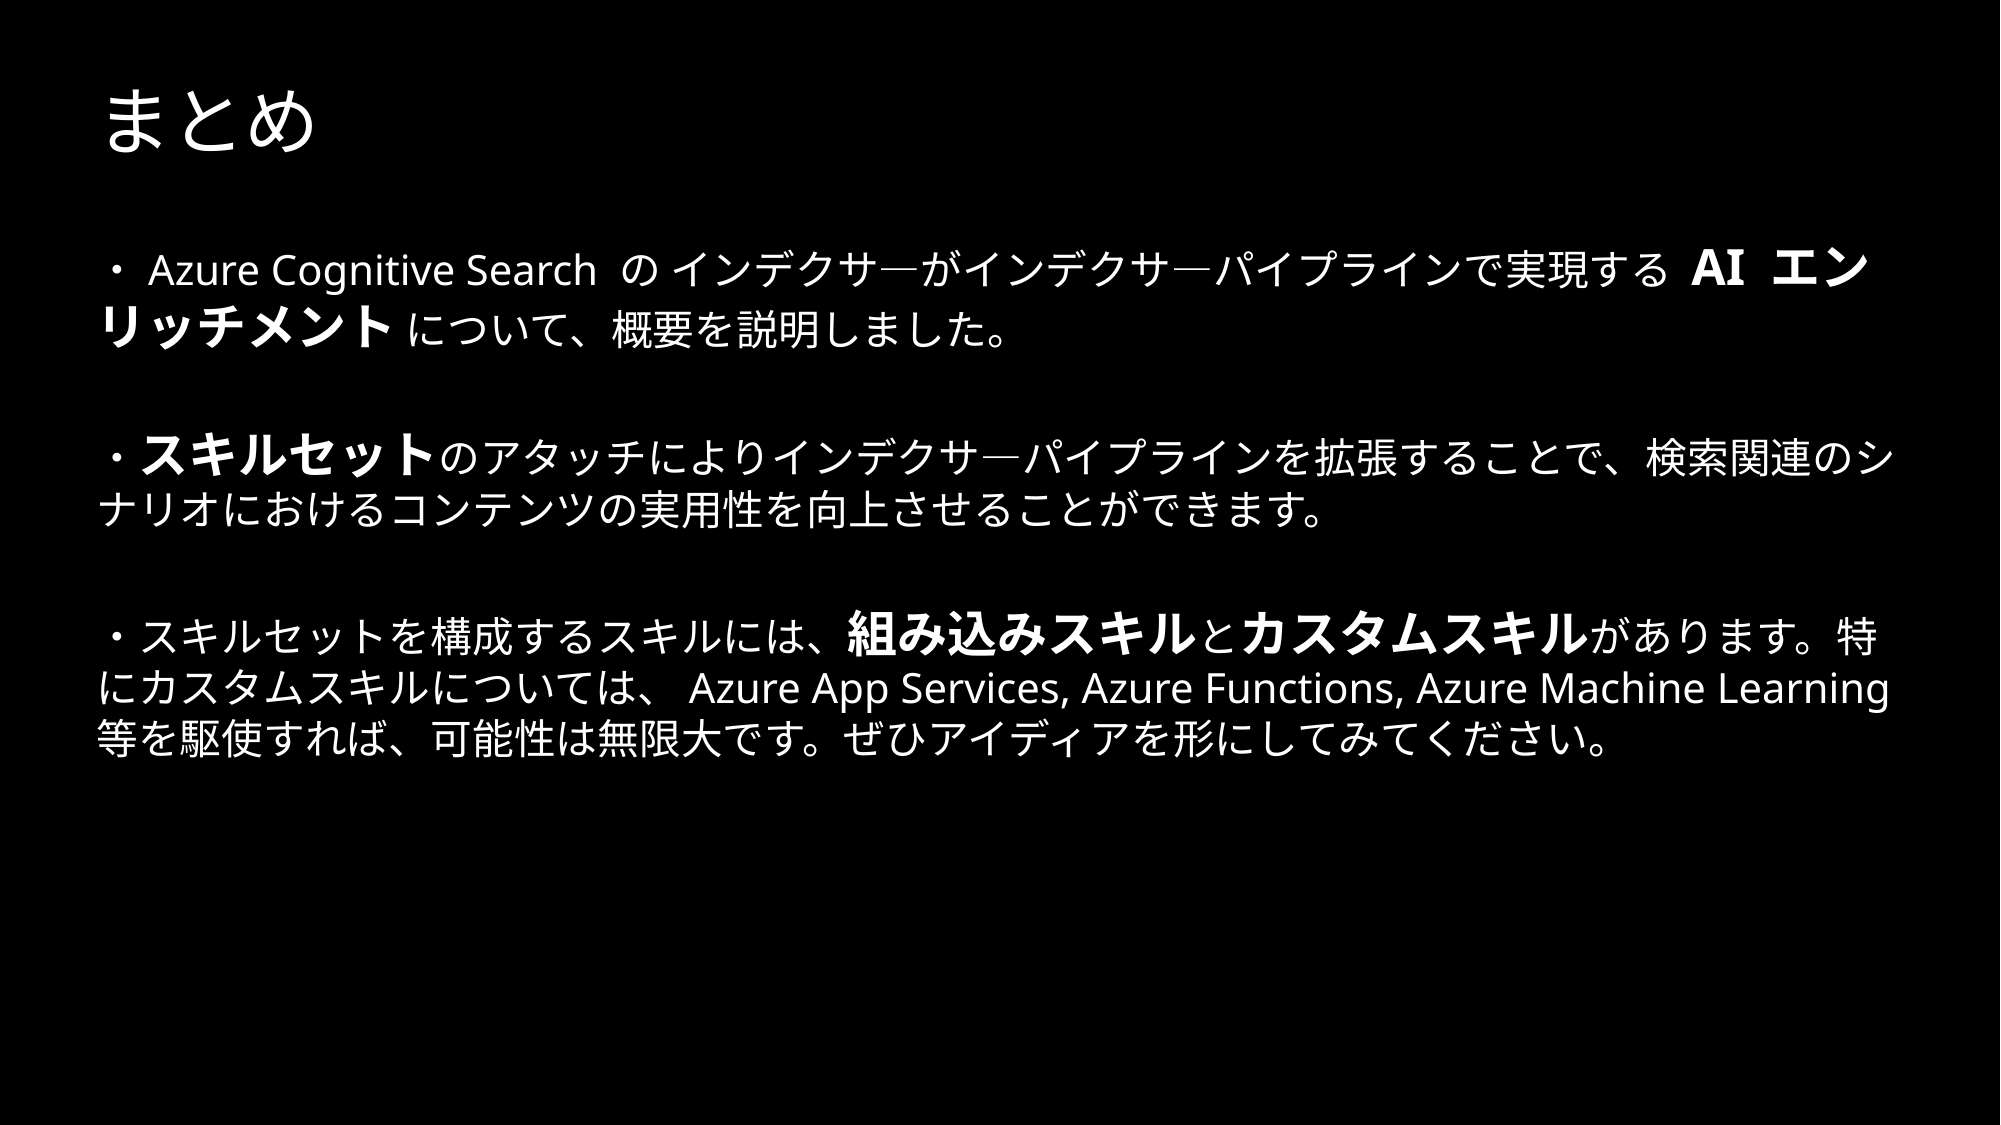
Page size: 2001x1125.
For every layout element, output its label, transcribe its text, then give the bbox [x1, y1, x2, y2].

title まとめ [96, 75, 1904, 166]
list ・Azure Cognitive Search の インデクサ—がインデクサ—パイプラインで実現する AI エンリッチメント について、概要を説明しました。 ・スキルセットのアタッチによりインデクサ—パイプラインを拡張することで、検索関連のシナリオにおけるコンテンツの実用性を向上させることができます。 ・スキルセットを構成するスキルには、組み込みスキルとカスタムスキルがあります。特にカスタムスキルについては、Azure App Services, Azure Functions, Azure Machine Learning 等を駆使すれば、可能性は無限大です。ぜひアイディアを形にしてみてください。 [96, 235, 1904, 775]
